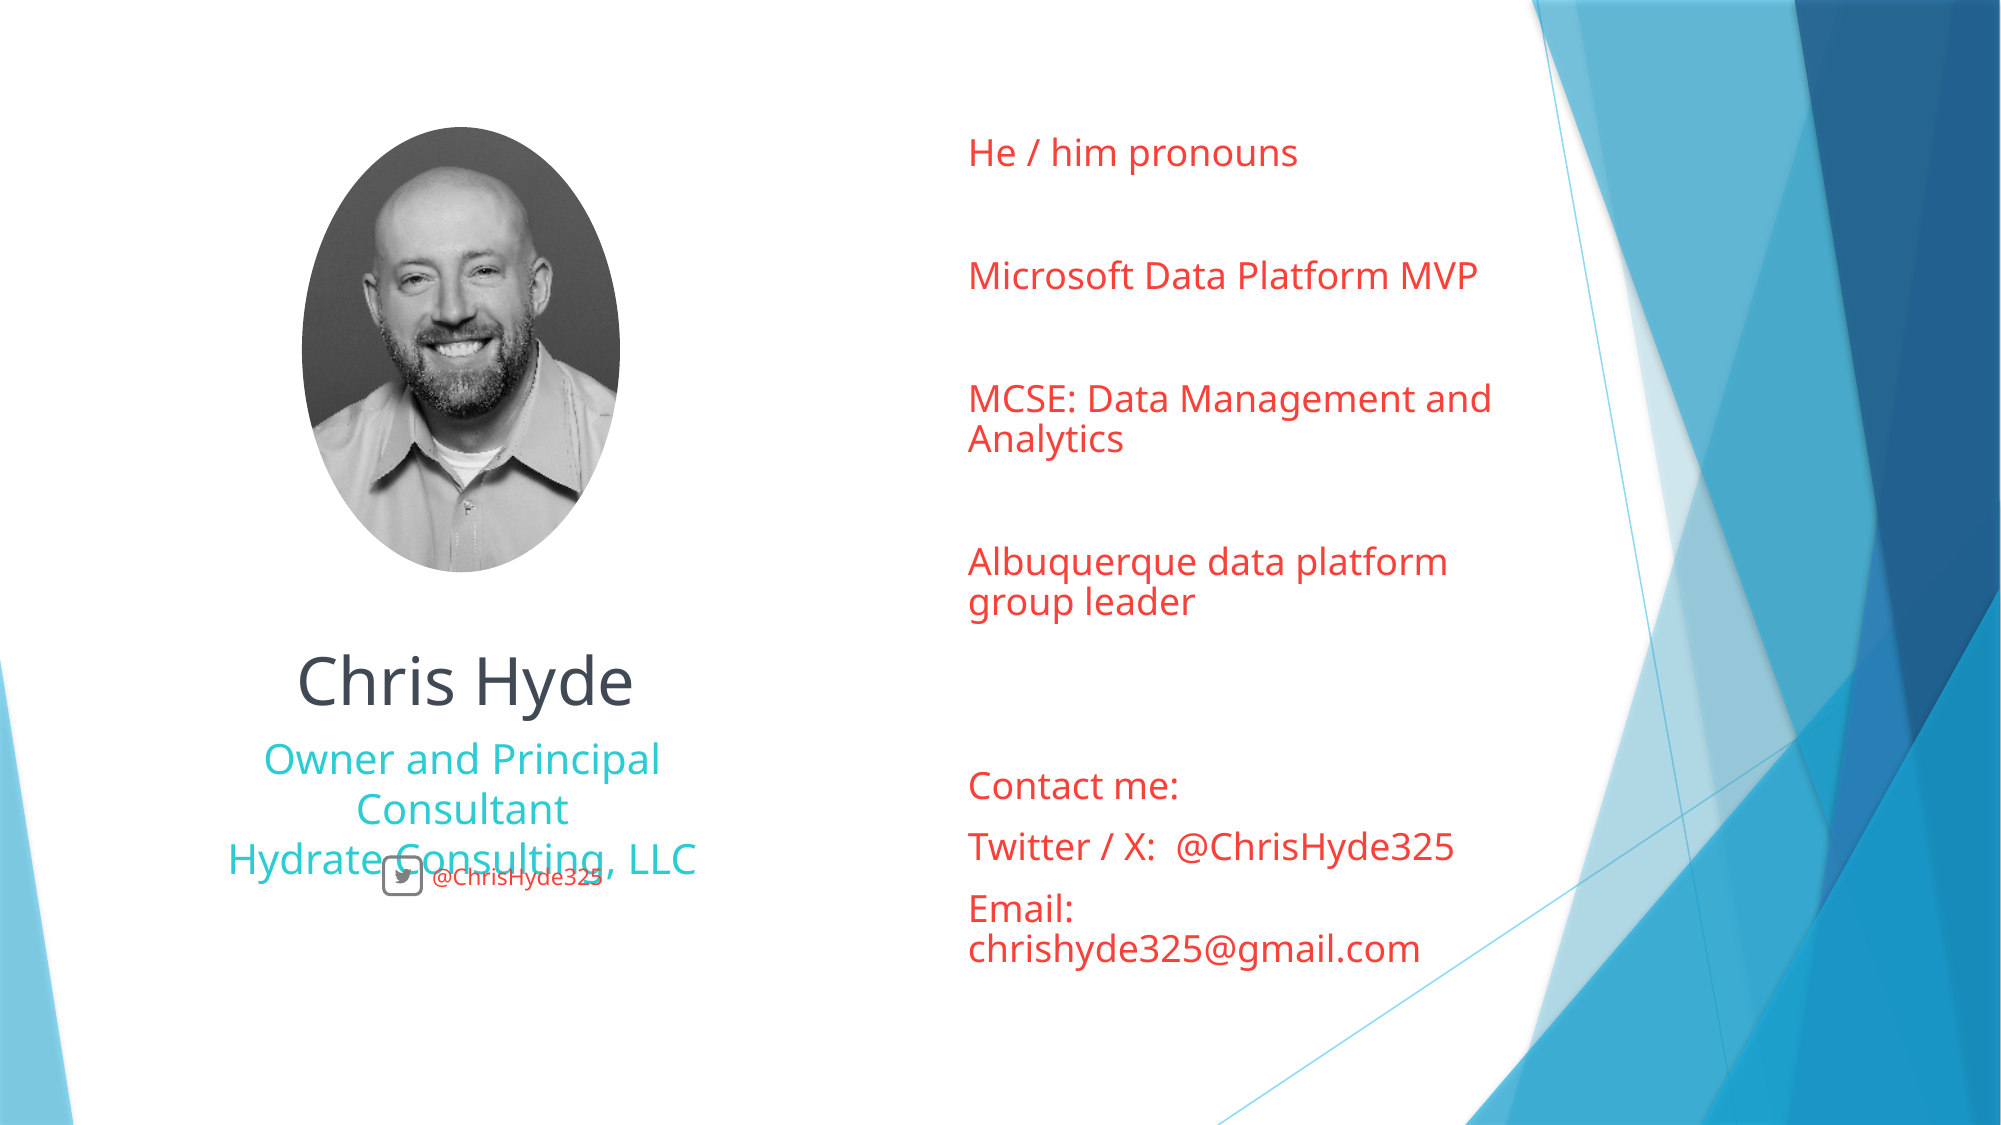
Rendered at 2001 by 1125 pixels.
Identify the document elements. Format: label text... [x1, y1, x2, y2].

text_box He / him pronouns Microsoft Data Platform MVP MCSE: Data Management and Analytics Albuquerque data platform group leader Contact me: Twitter / X: @ChrisHyde325 Email: chrishyde325@gmail.com [952, 127, 1540, 1062]
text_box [383, 856, 422, 896]
text_box Chris Hyde [199, 648, 733, 725]
text_box Owner and Principal Consultant Hydrate Consulting, LLC [142, 725, 783, 792]
text_box @ChrisHyde325 [417, 854, 638, 895]
picture [301, 126, 621, 573]
